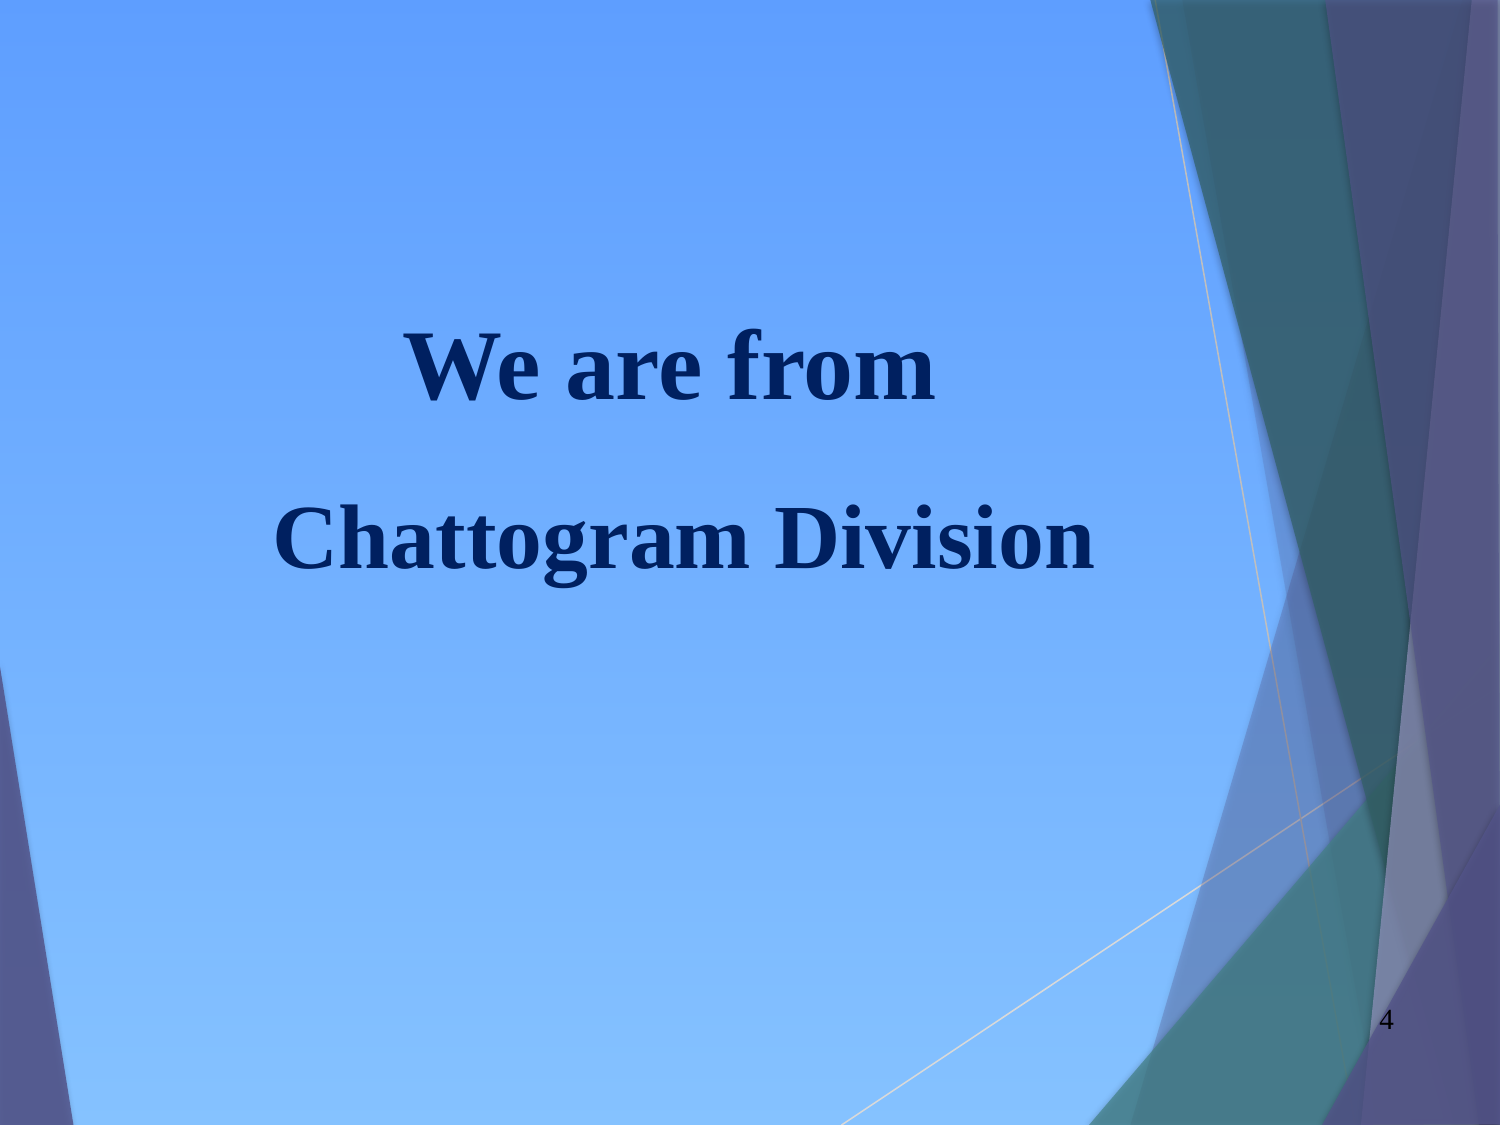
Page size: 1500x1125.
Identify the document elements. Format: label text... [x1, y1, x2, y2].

slide_number 4 [1325, 987, 1410, 1048]
text_box We are from Chattogram Division [249, 237, 1377, 587]
